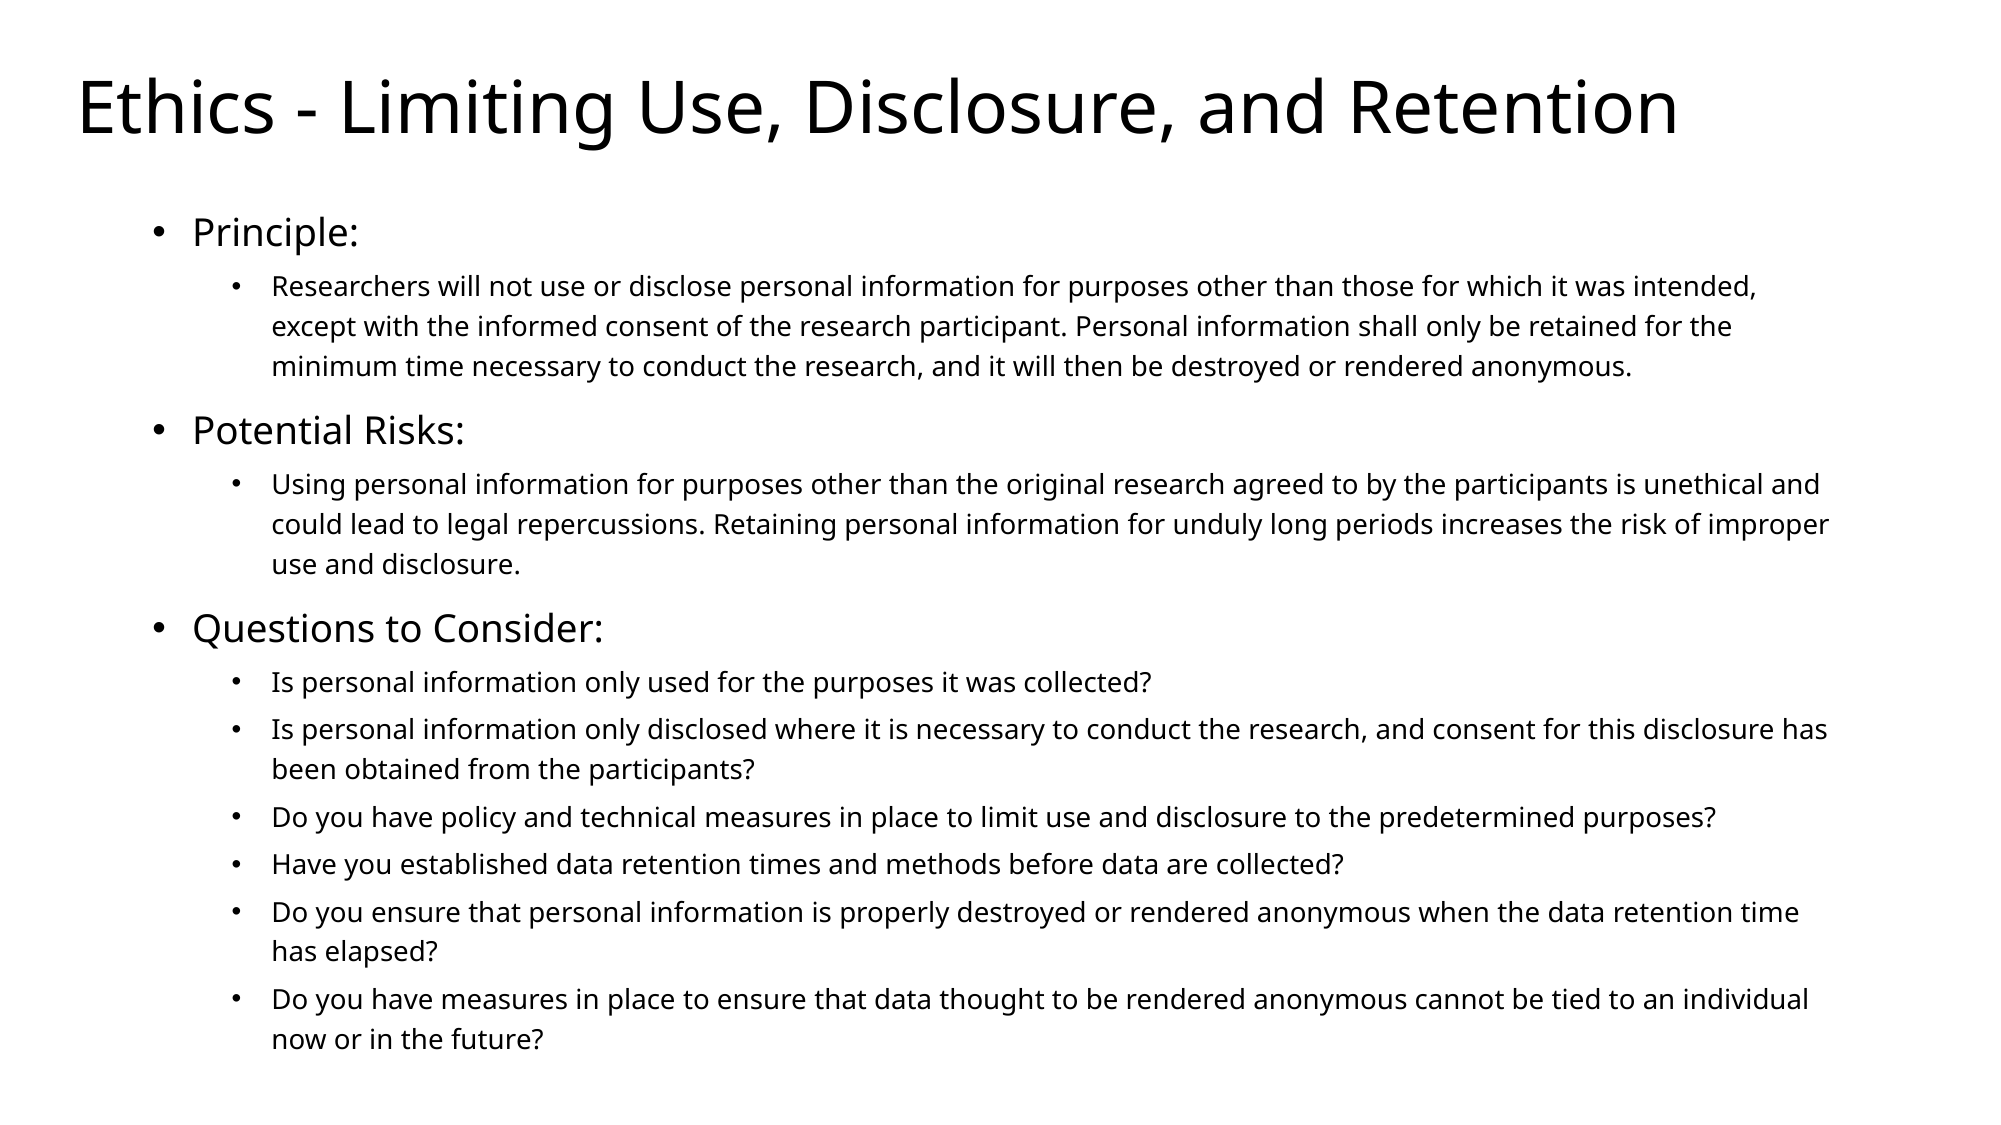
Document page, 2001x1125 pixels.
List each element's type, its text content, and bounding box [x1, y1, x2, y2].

list Principle: Researchers will not use or disclose personal information for purposes other than those for which it was intended, except with the informed consent of the research participant. Personal information shall only be retained for the minimum time necessary to conduct the research, and it will then be destroyed or rendered anonymous. Potential Risks: Using personal information for purposes other than the original research agreed to by the participants is unethical and could lead to legal repercussions. Retaining personal information for unduly long periods increases the risk of improper use and disclosure. Questions to Consider: Is personal information only used for the purposes it was collected? Is personal information only disclosed where it is necessary to conduct the research, and consent for this disclosure has been obtained from the participants? Do you have policy and technical measures in place to limit use and disclosure to the predetermined purposes? Have you established data retention times and methods before data are collected? Do you ensure that personal information is properly destroyed or rendered anonymous when the data retention time has elapsed? Do you have measures in place to ensure that data thought to be rendered anonymous cannot be tied to an individual now or in the future? [137, 191, 1863, 1064]
title Ethics - Limiting Use, Disclosure, and Retention [61, 61, 1787, 158]
